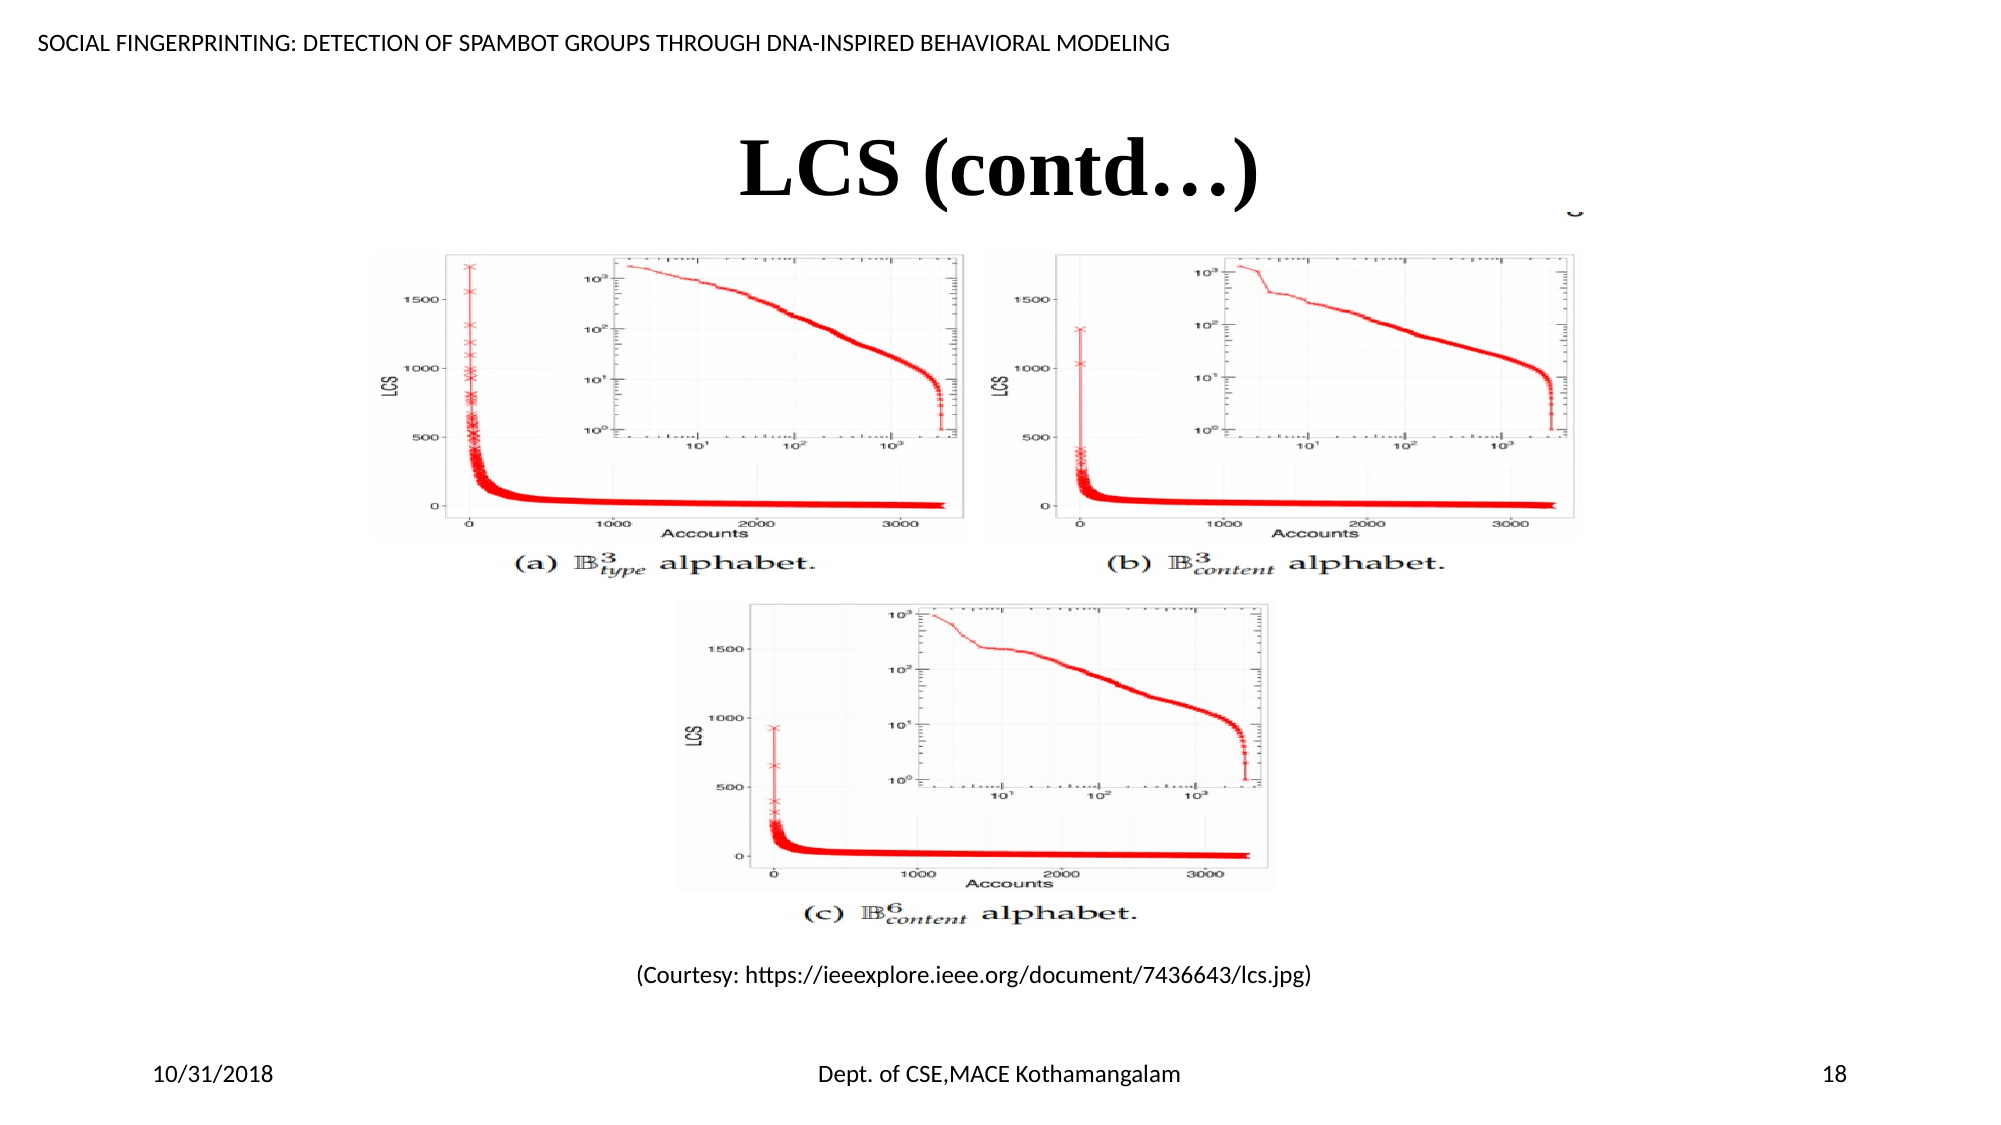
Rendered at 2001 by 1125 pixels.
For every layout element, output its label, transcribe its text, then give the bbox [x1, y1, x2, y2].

footer Dept. of CSE,MACE Kothamangalam [662, 1042, 1338, 1103]
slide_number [137, 1042, 588, 1103]
text_box SOCIAL FINGERPRINTING: DETECTION OF SPAMBOT GROUPS THROUGH DNA-INSPIRED BEHAVIORAL MODELING [22, 18, 1819, 64]
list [362, 211, 1637, 950]
slide_number 18 [1412, 1042, 1863, 1103]
text_box (Courtesy: https://ieeexplore.ieee.org/document/7436643/lcs.jpg) [621, 950, 1378, 996]
title LCS (contd…) [137, 59, 1863, 278]
